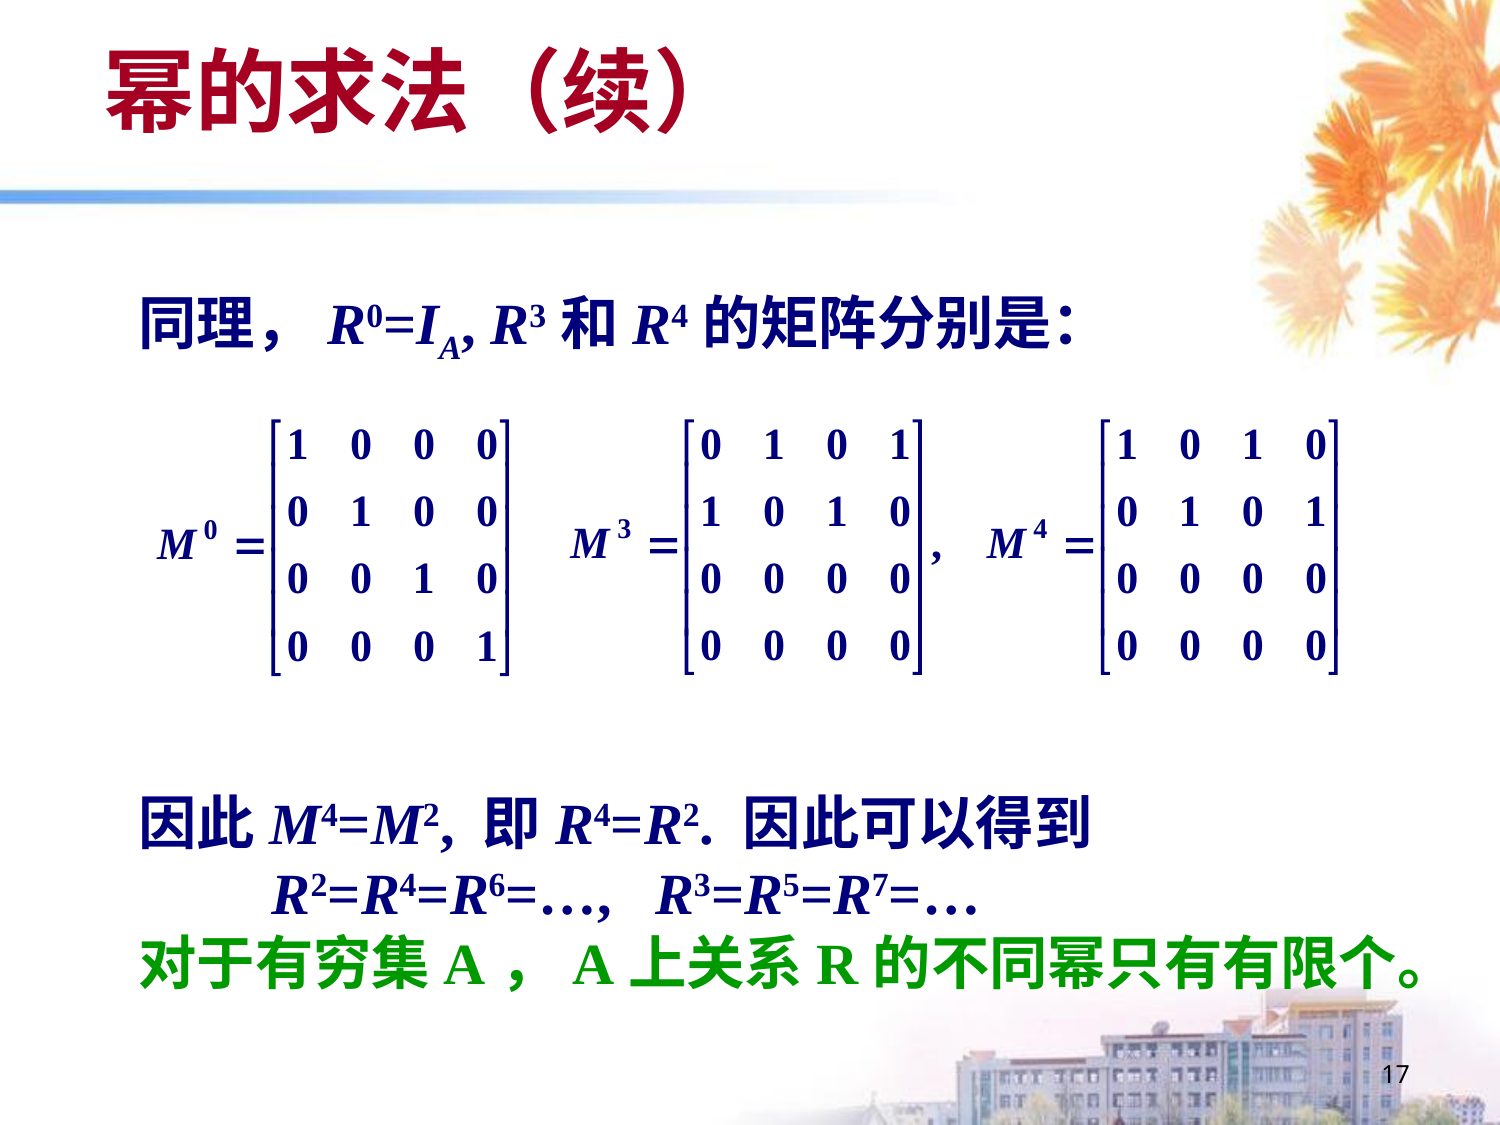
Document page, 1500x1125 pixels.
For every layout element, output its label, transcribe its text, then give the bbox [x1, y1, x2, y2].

title 幂的求法（续） [88, 0, 1388, 178]
text_box 同理，R0=IA, R3和R4的矩阵分别是： 因此M4=M2, 即R4=R2. 因此可以得到 R2=R4=R6=…, R3=R5=R7=… 对于有穷集A，A上关系R的不同幂只有有限个。 [123, 278, 1424, 503]
picture [0, 0, 1500, 503]
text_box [147, 408, 526, 685]
picture [0, 504, 1500, 1125]
slide_number 17 [1074, 1024, 1426, 1101]
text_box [560, 408, 1353, 684]
text_box 同理，R0=IA, R3和R4的矩阵分别是： 因此M4=M2, 即R4=R2. 因此可以得到 R2=R4=R6=…, R3=R5=R7=… 对于有穷集A，A上关系R的不同幂只有有限个。 [123, 504, 1424, 1004]
